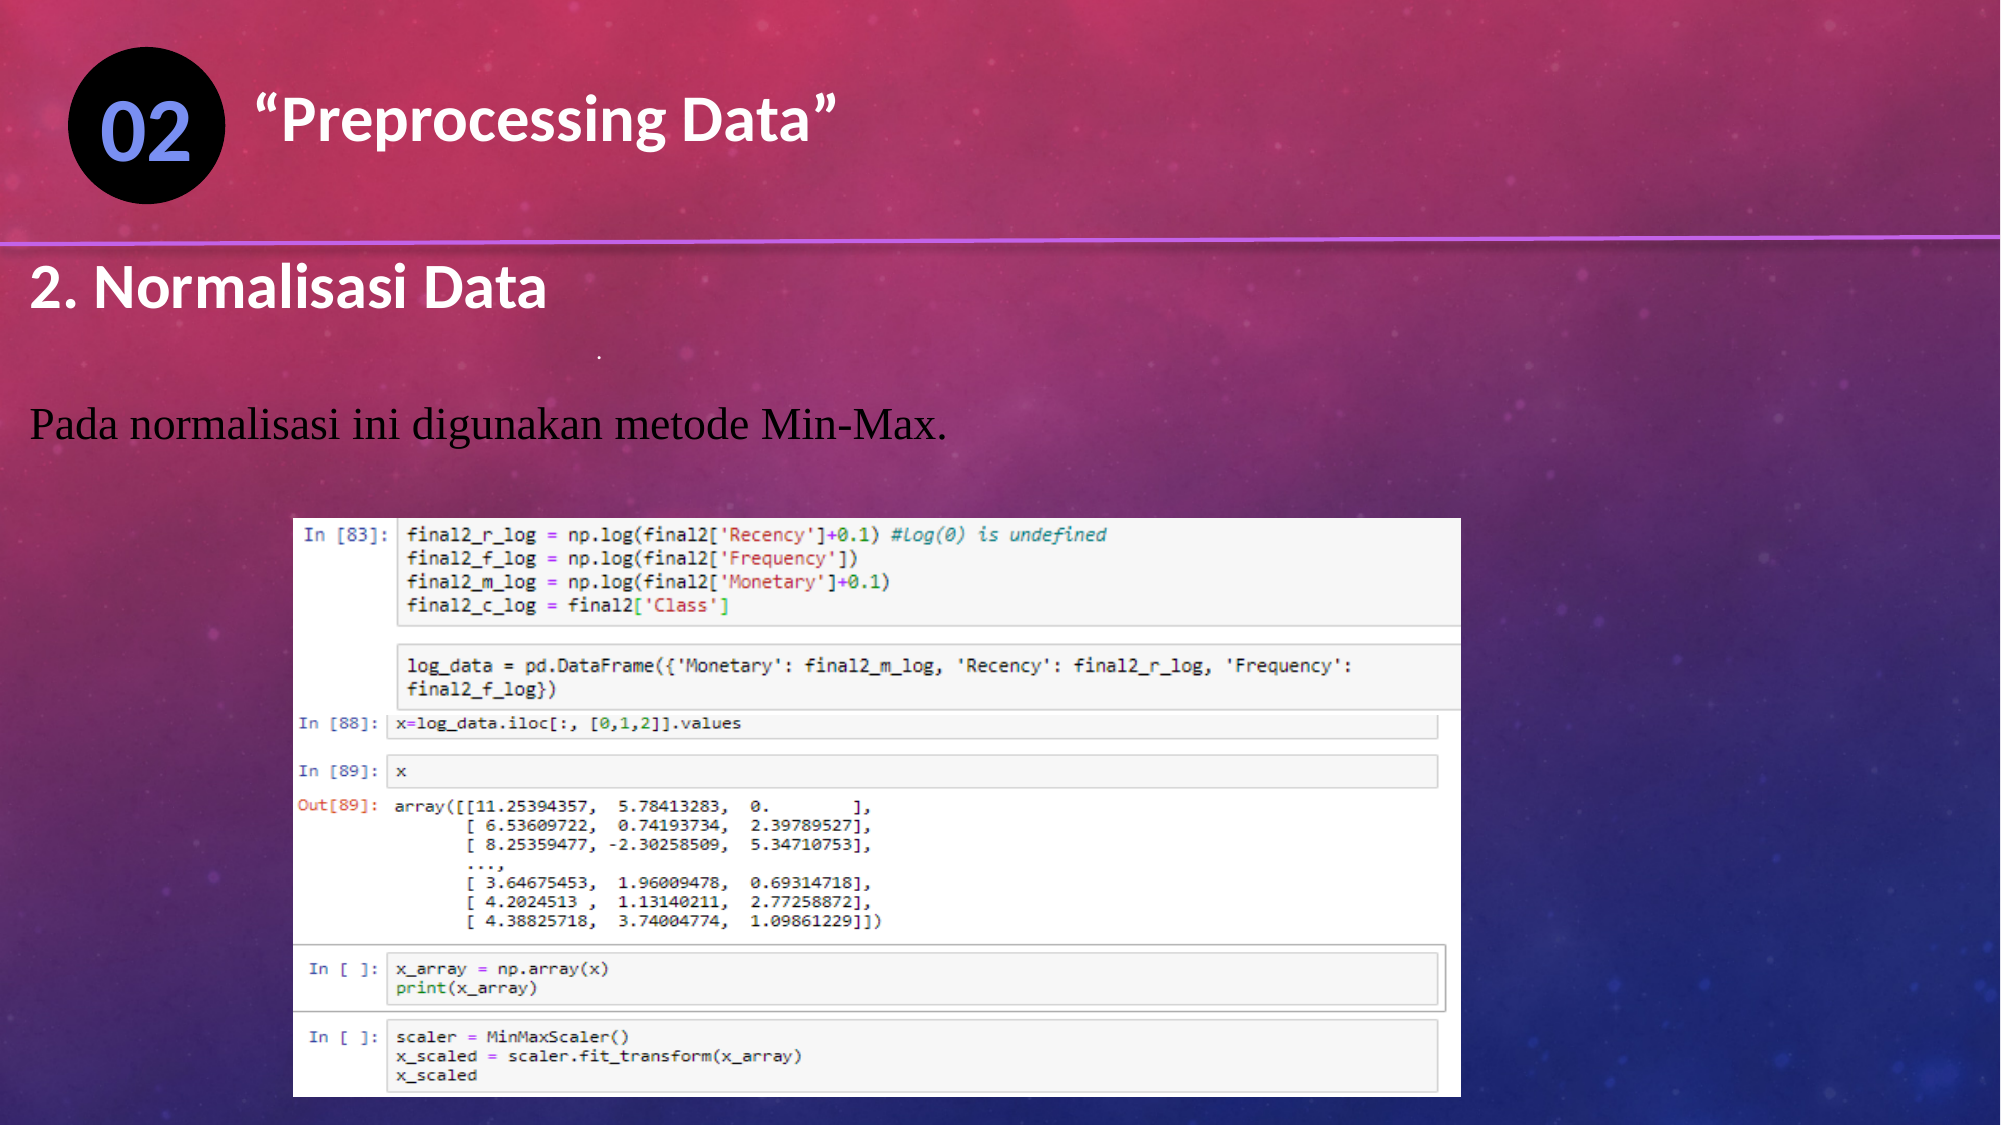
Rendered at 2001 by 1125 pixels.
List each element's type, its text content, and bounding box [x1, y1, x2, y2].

text_box 2. Normalisasi Data Pada normalisasi ini digunakan metode Min-Max. [14, 255, 2000, 1111]
text_box “Preprocessing Data” [93, 32, 1000, 210]
picture [293, 517, 1461, 1098]
picture [0, 0, 2001, 1125]
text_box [0, 236, 2000, 245]
text_box 02 [70, 62, 224, 189]
